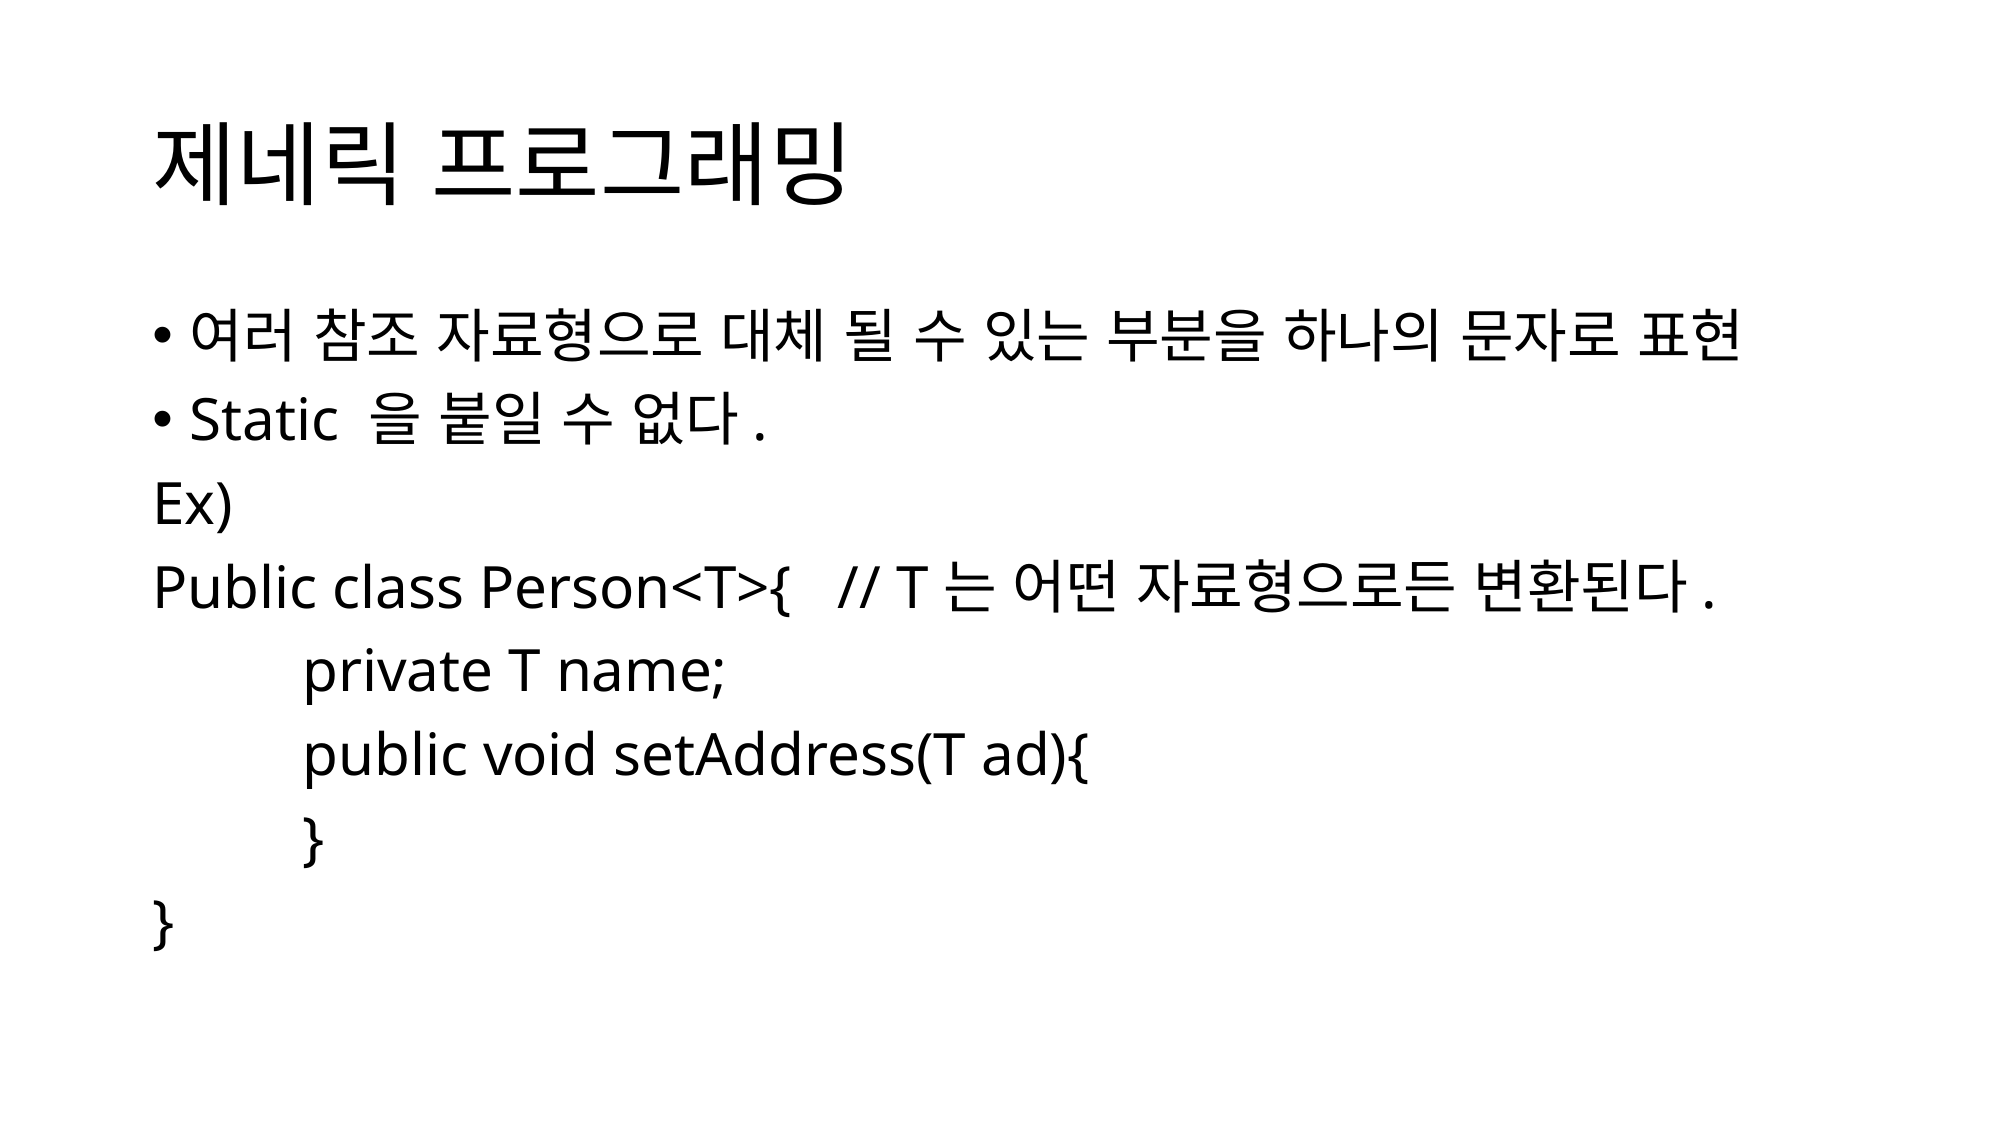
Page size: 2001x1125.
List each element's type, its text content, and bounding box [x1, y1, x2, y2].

list 여러 참조 자료형으로 대체 될 수 있는 부분을 하나의 문자로 표현 Static 을 붙일 수 없다. Ex) Public class Person<T>{ // T는 어떤 자료형으로든 변환된다. private T name; public void setAddress(T ad){ } } [137, 299, 1863, 1014]
title 제네릭 프로그래밍 [137, 59, 1863, 278]
